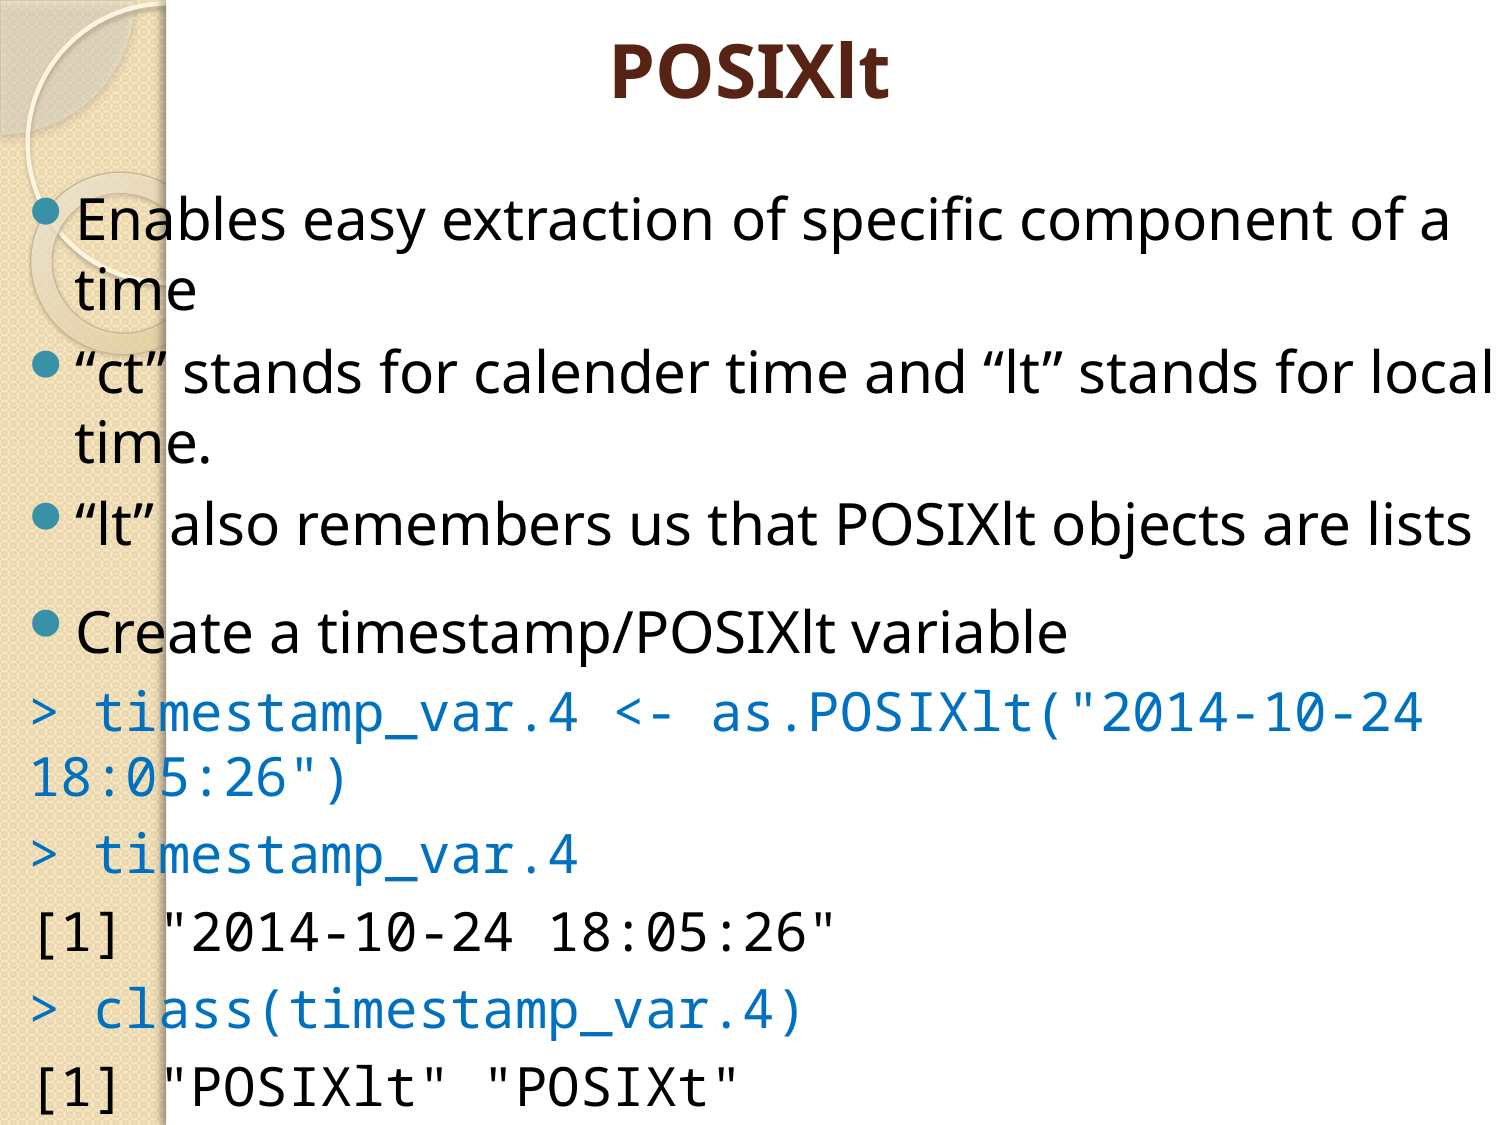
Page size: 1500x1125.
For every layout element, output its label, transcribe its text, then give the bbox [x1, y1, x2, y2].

list Enables easy extraction of specific component of a time “ct” stands for calender time and “lt” stands for local time. “lt” also remembers us that POSIXlt objects are lists Create a timestamp/POSIXlt variable > timestamp_var.4 <- as.POSIXlt("2014-10-24 18:05:26") > timestamp_var.4 [1] "2014-10-24 18:05:26" > class(timestamp_var.4) [1] "POSIXlt" "POSIXt" [0, 174, 1500, 1125]
title POSIXlt [75, 0, 1425, 163]
